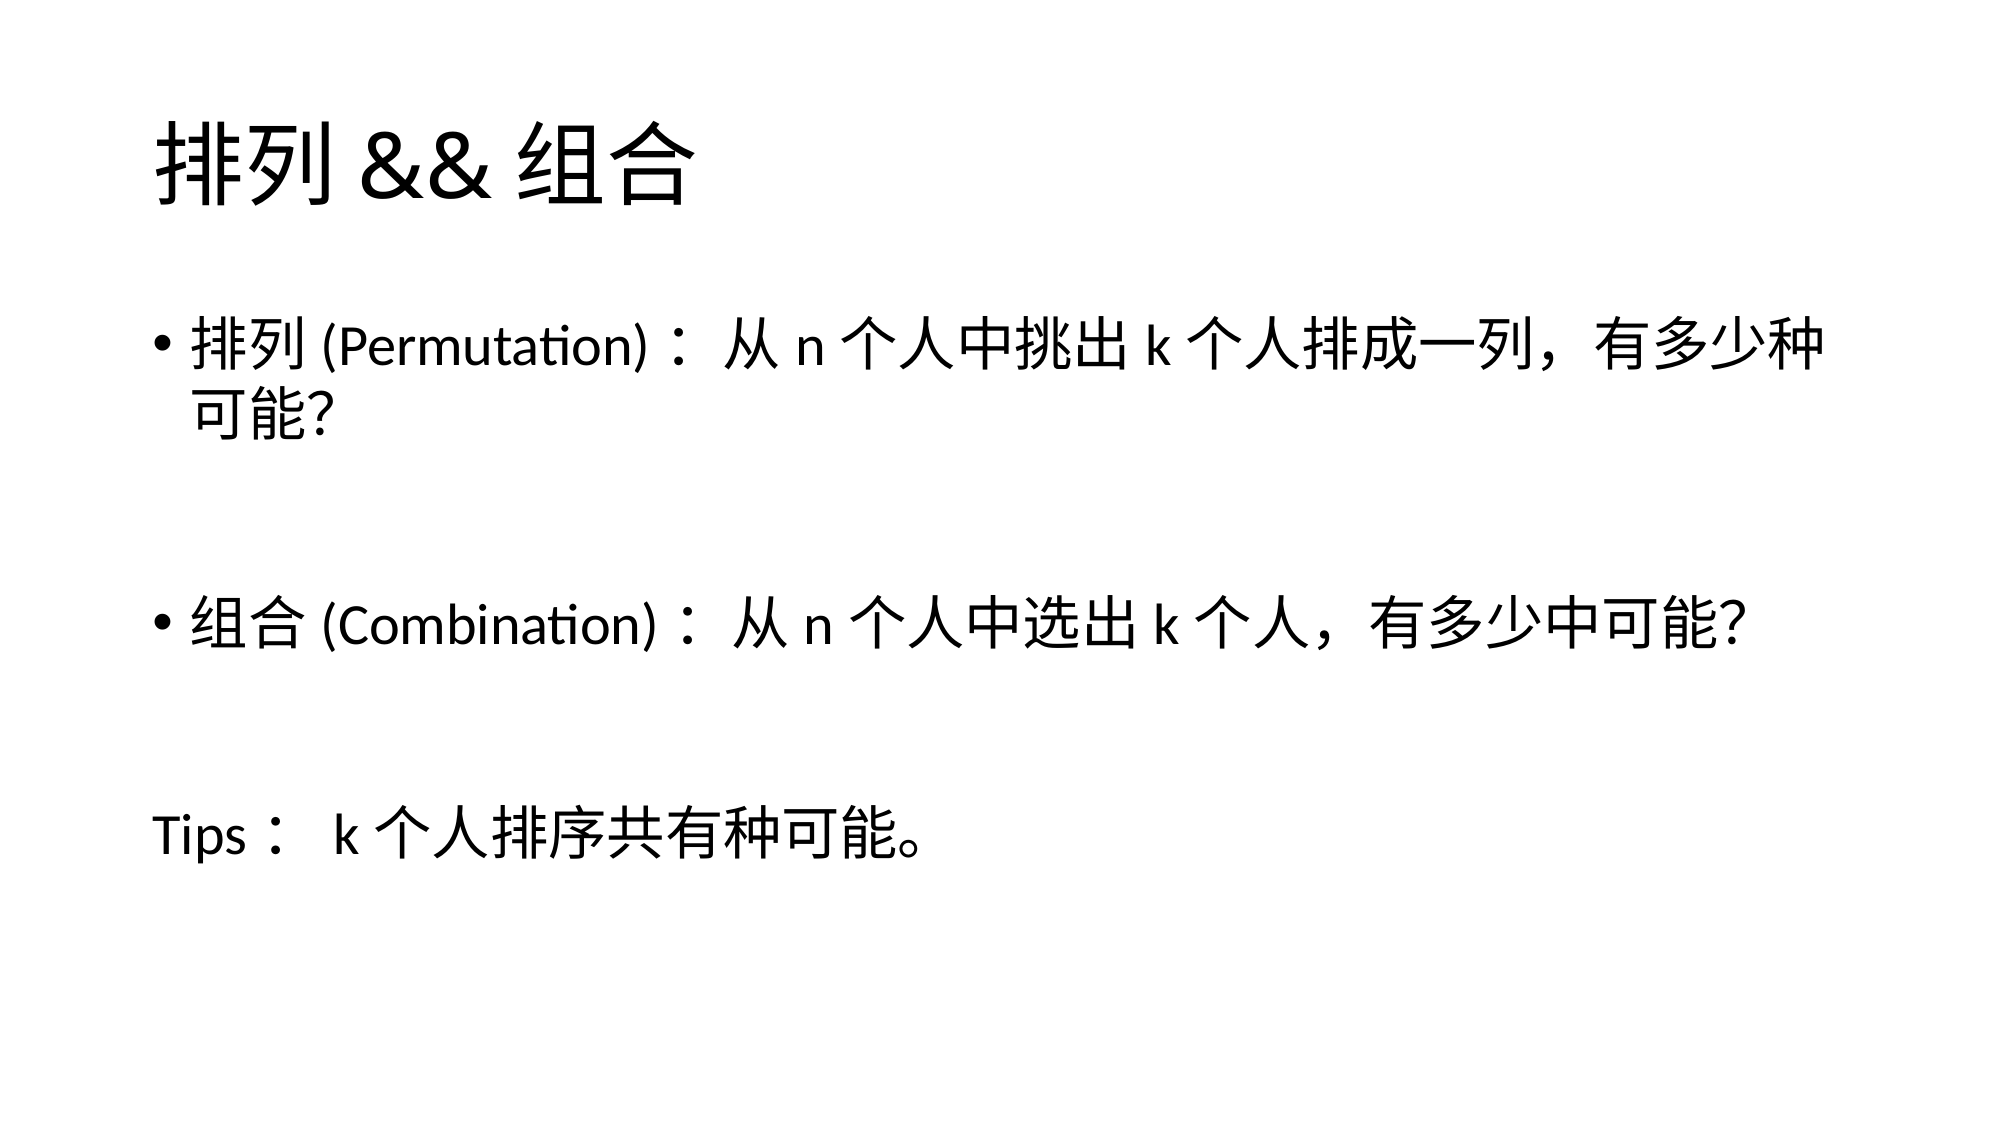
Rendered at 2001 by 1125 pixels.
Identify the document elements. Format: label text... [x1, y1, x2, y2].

title 排列&&组合 [137, 59, 1863, 278]
